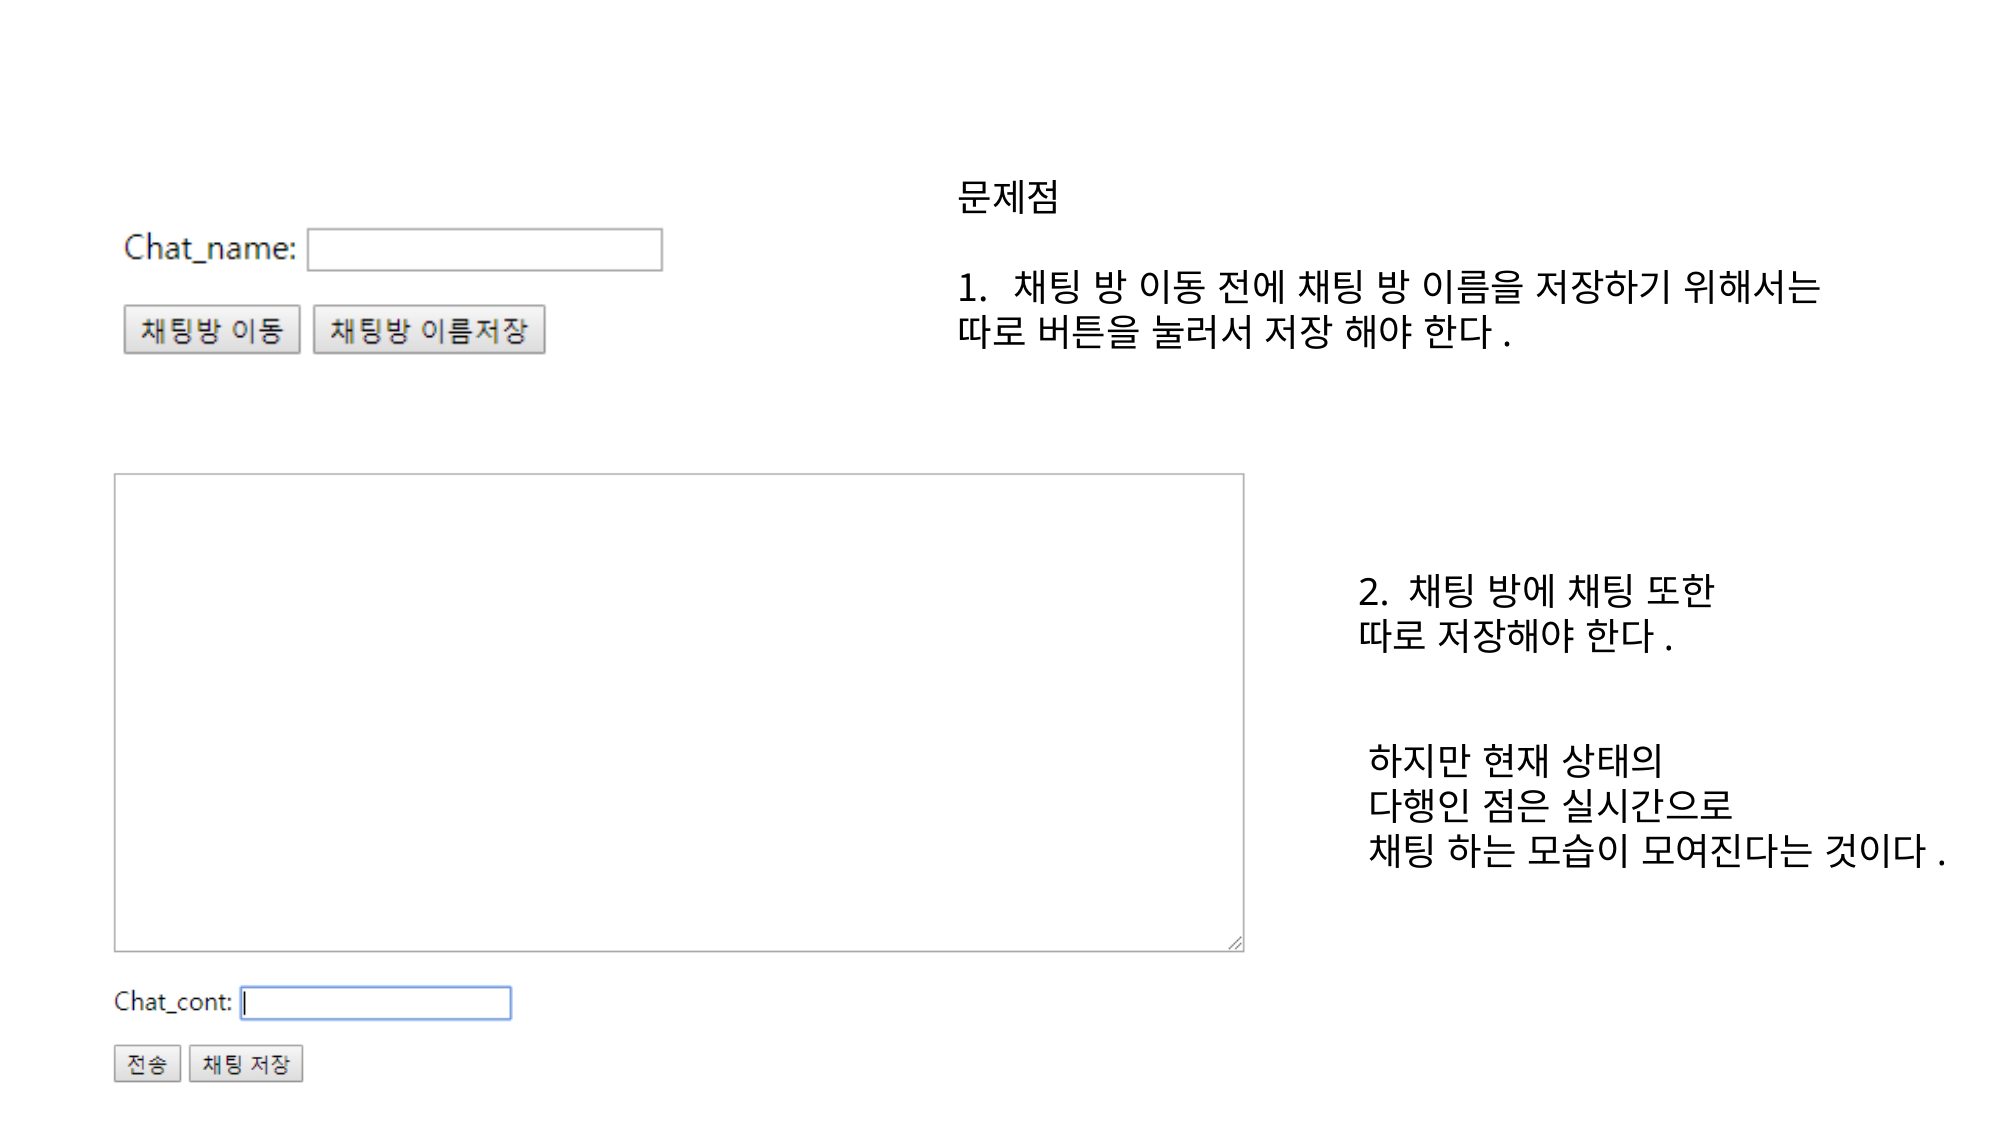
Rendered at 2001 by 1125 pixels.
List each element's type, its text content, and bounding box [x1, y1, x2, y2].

text_box 2. 채팅 방에 채팅 또한 따로 저장해야 한다. [1343, 560, 1742, 666]
text_box 하지만 현재 상태의 다행인 점은 실시간으로 채팅 하는 모습이 모여진다는 것이다. [1353, 730, 1962, 881]
picture [107, 461, 1262, 1106]
text_box 문제점 채팅 방 이동 전에 채팅 방 이름을 저장하기 위해서는 따로 버튼을 눌러서 저장 해야 한다. [942, 166, 1838, 361]
picture [114, 208, 717, 398]
